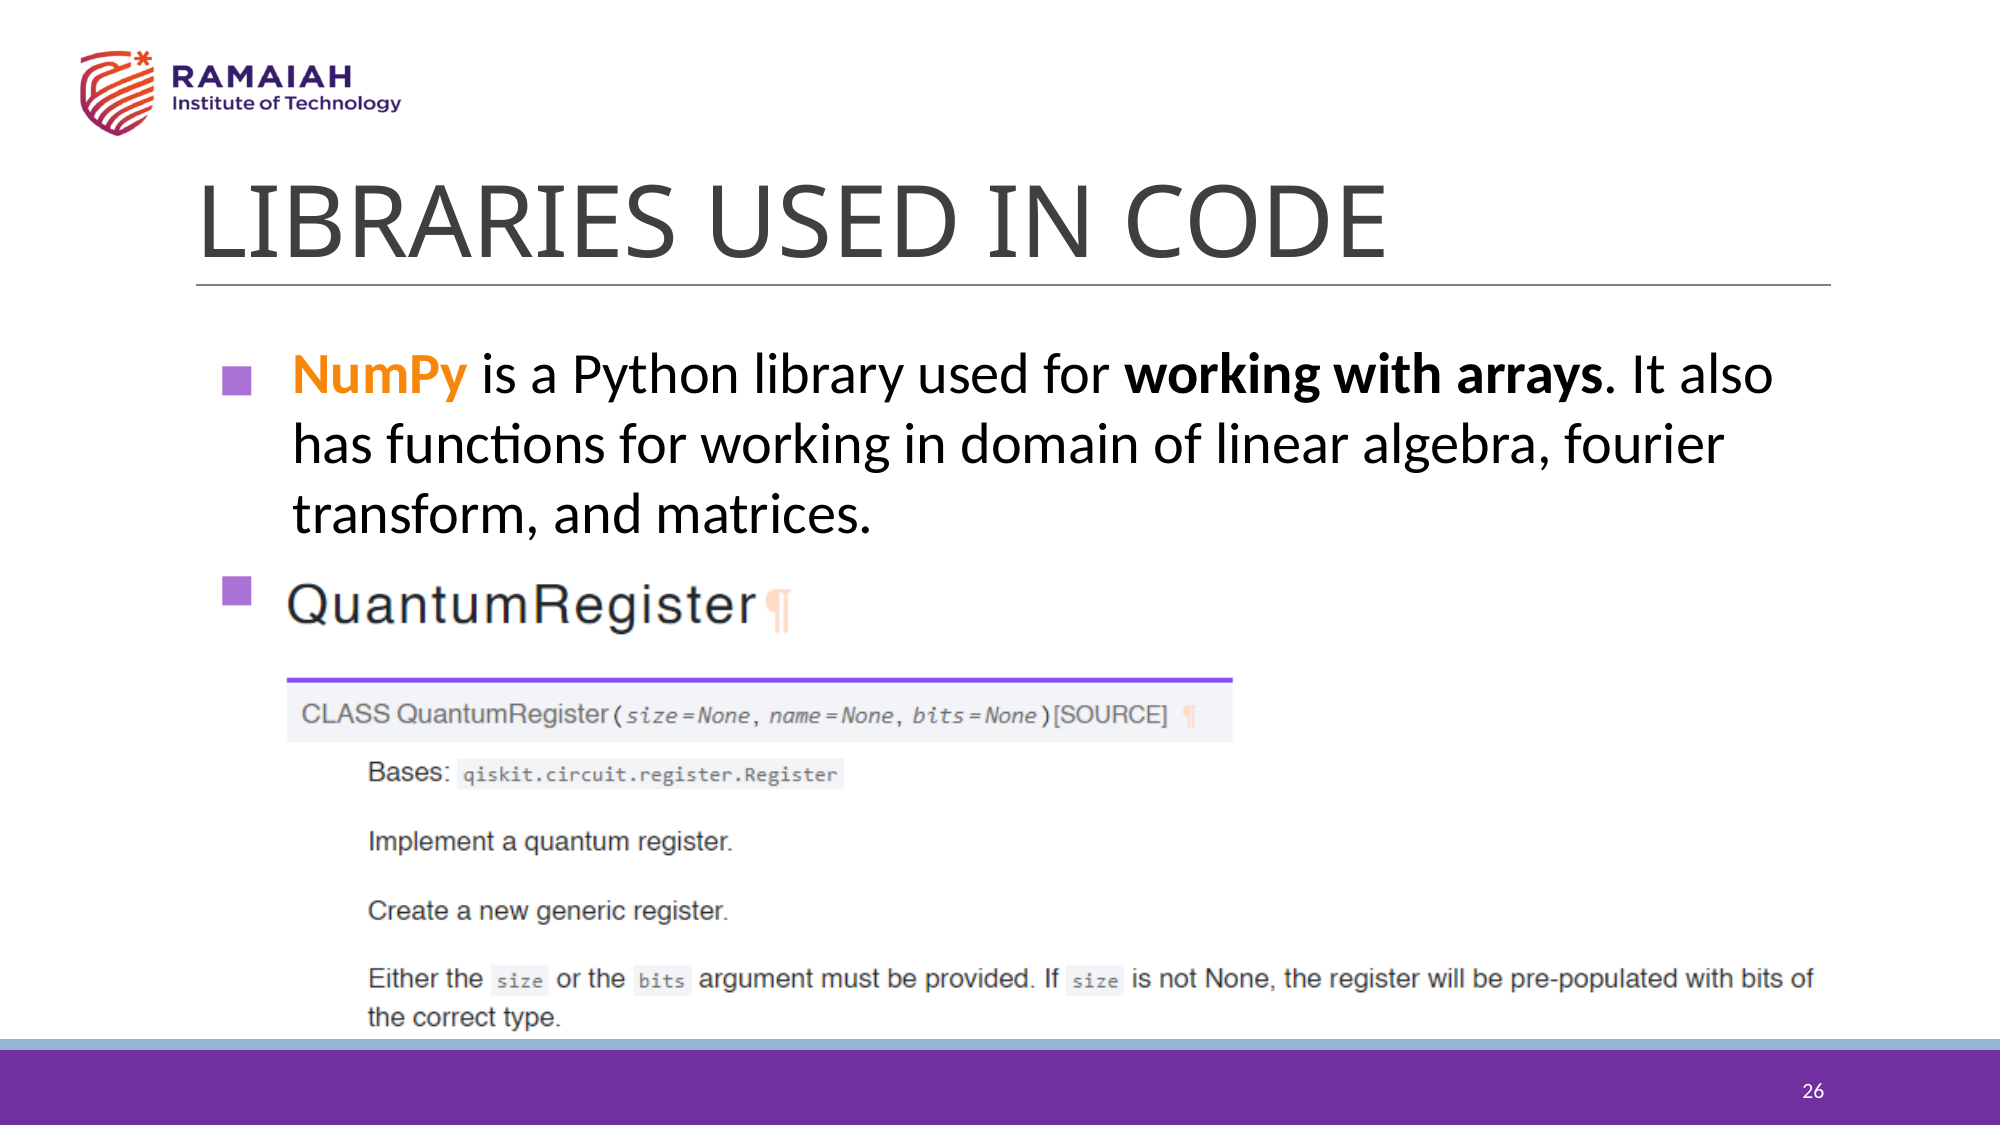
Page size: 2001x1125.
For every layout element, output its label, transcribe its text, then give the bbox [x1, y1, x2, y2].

text_box NumPy is a Python library used for working with arrays. It also has functions for working in domain of linear algebra, fourier transform, and matrices. . [202, 327, 1853, 833]
title LIBRARIES USED IN CODE [180, 47, 1830, 285]
picture [42, 5, 443, 166]
picture [284, 562, 1853, 1033]
slide_number ‹#› [1624, 1059, 1840, 1120]
